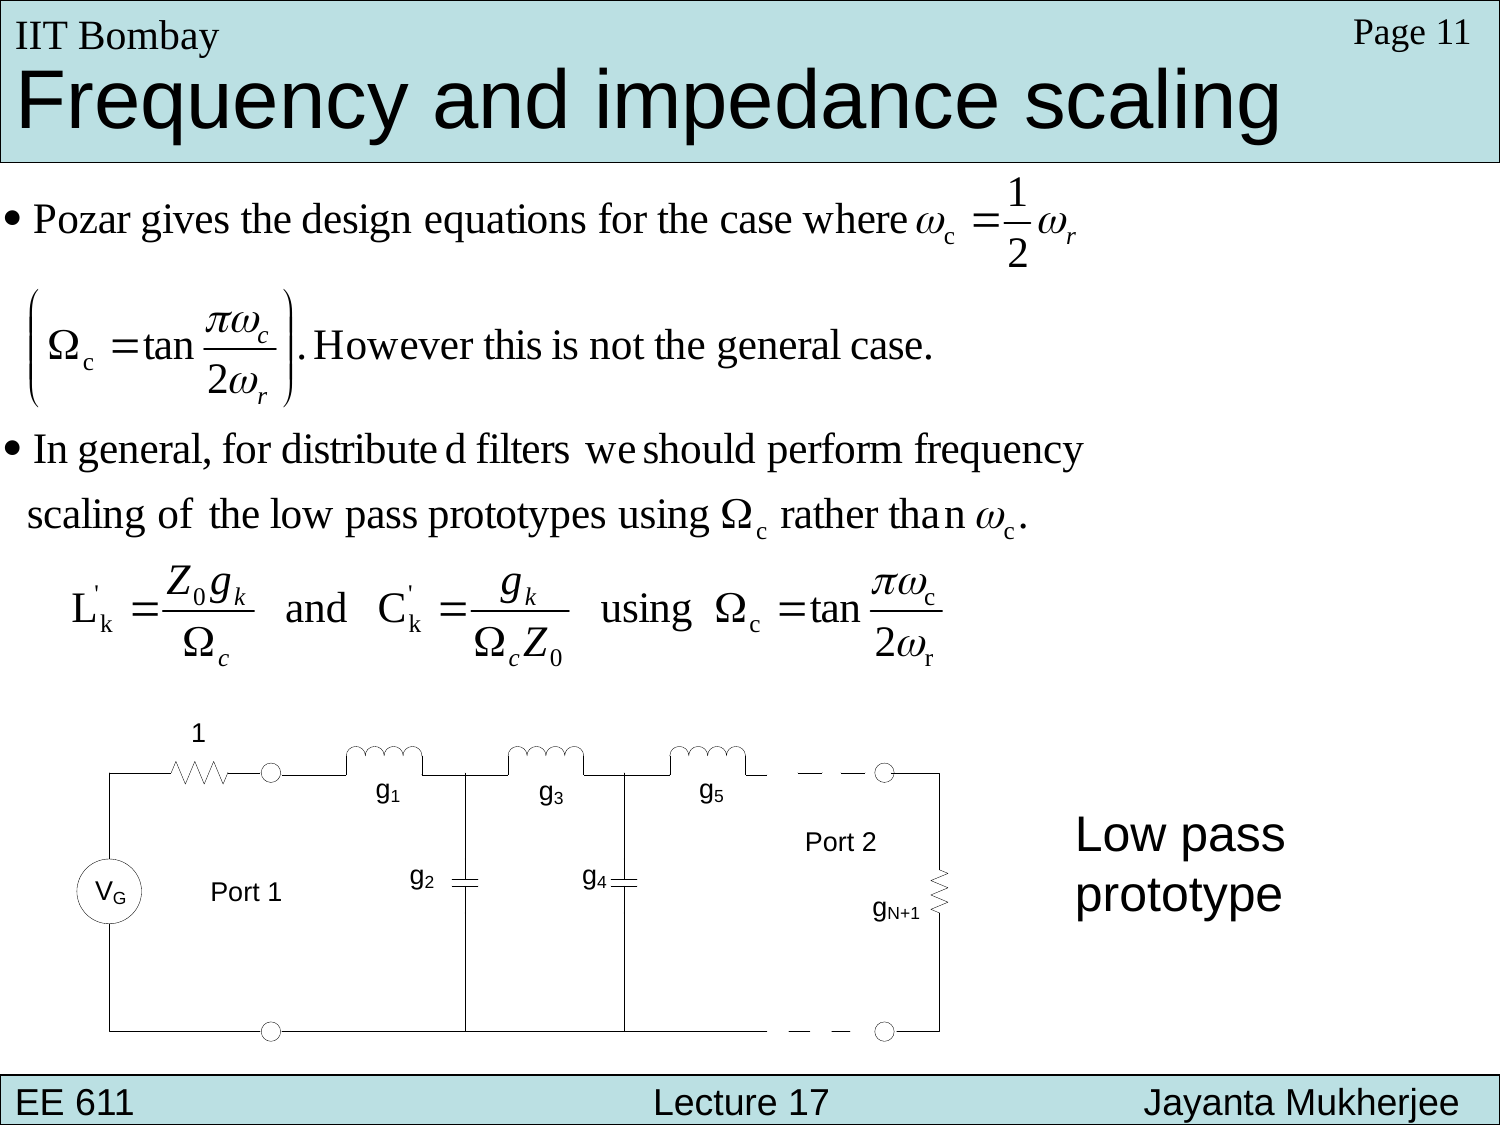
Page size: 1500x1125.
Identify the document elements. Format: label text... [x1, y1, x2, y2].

text_box EE 611 Lecture 17 Jayanta Mukherjee [0, 1074, 1500, 1125]
text_box [0, 0, 1500, 163]
text_box IIT Bombay [0, 0, 250, 65]
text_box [0, 162, 1105, 678]
text_box Low pass prototype [1060, 793, 1315, 929]
text_box Page 11 [1338, 0, 1487, 60]
text_box Frequency and impedance scaling [1, 37, 1299, 153]
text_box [74, 712, 951, 1044]
